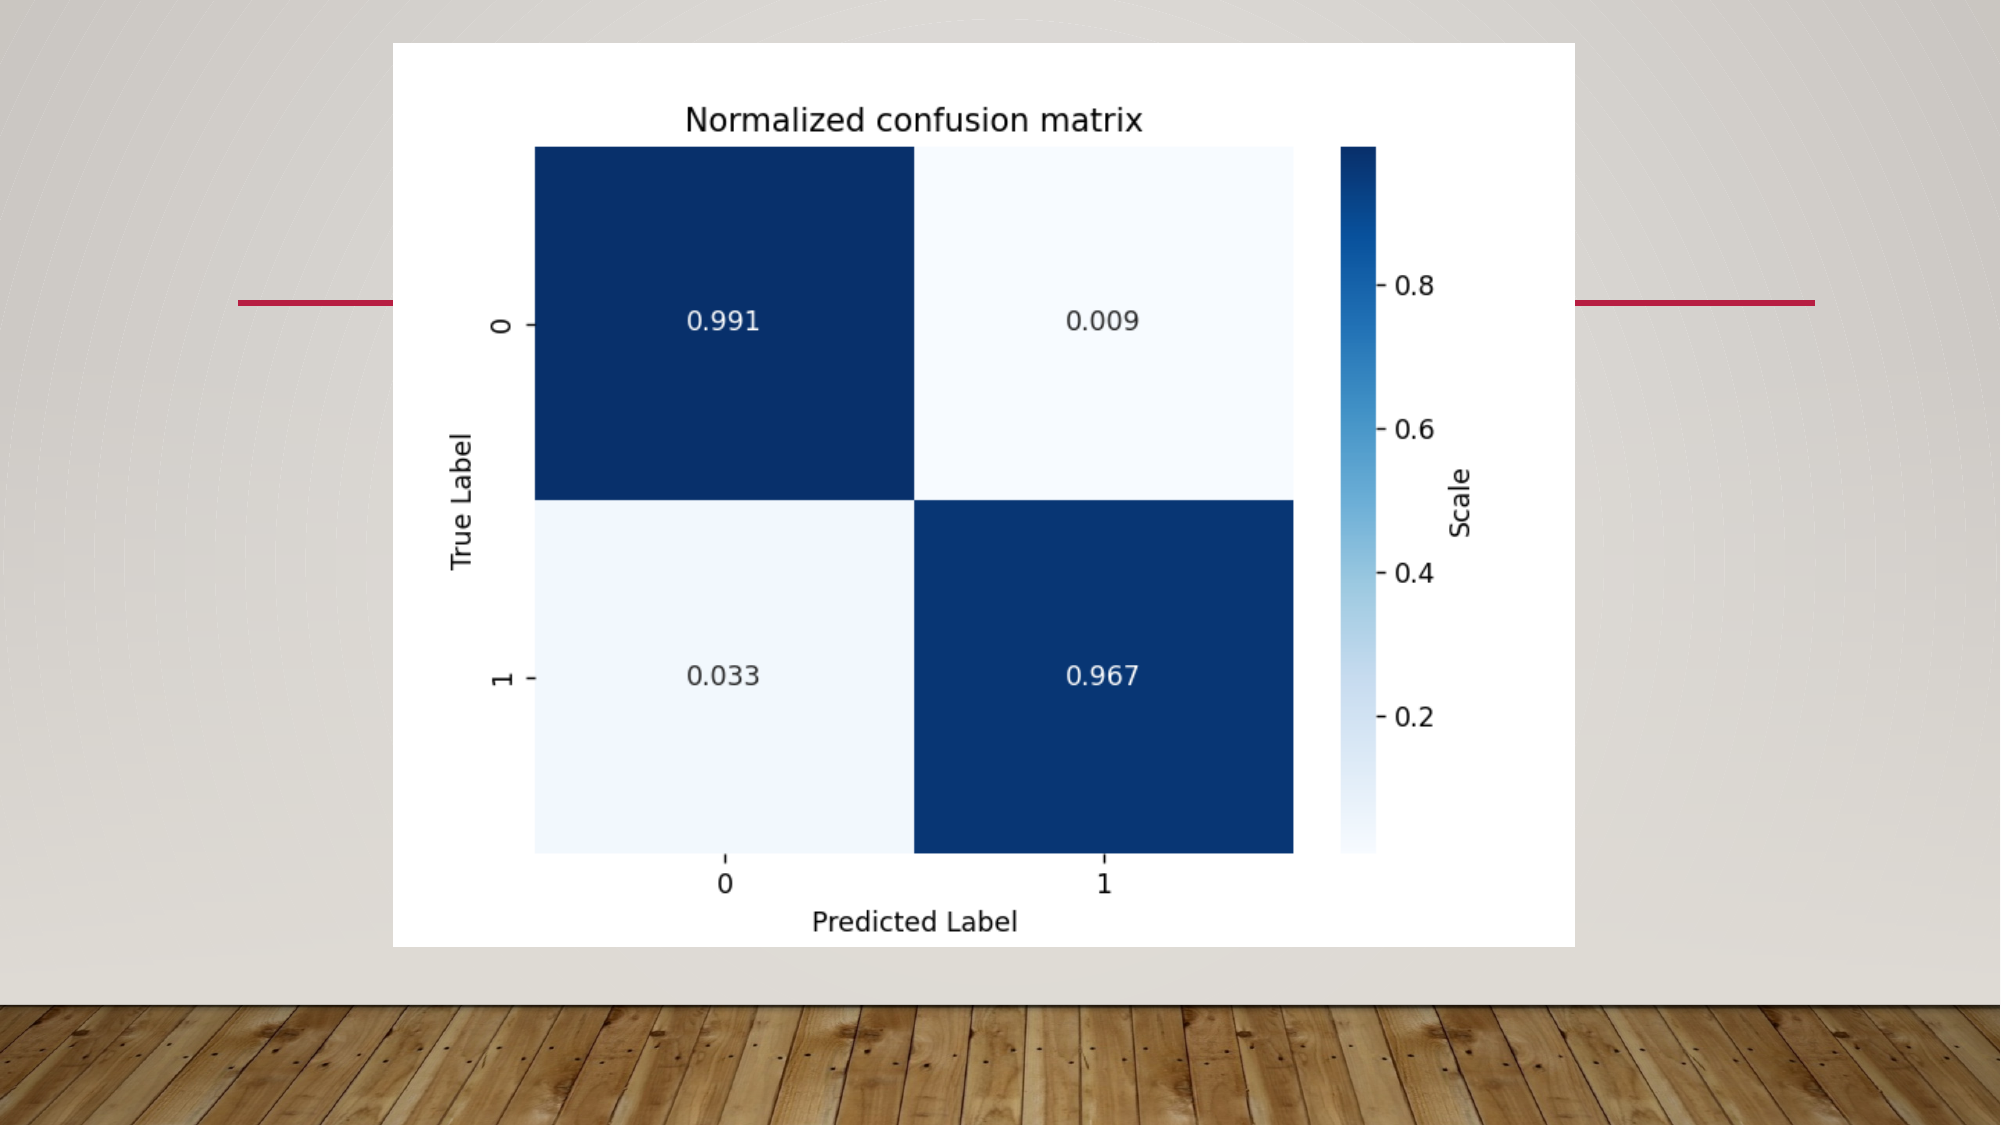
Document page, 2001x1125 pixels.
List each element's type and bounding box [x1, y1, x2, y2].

picture [0, 1005, 2000, 1125]
picture [393, 43, 1575, 948]
